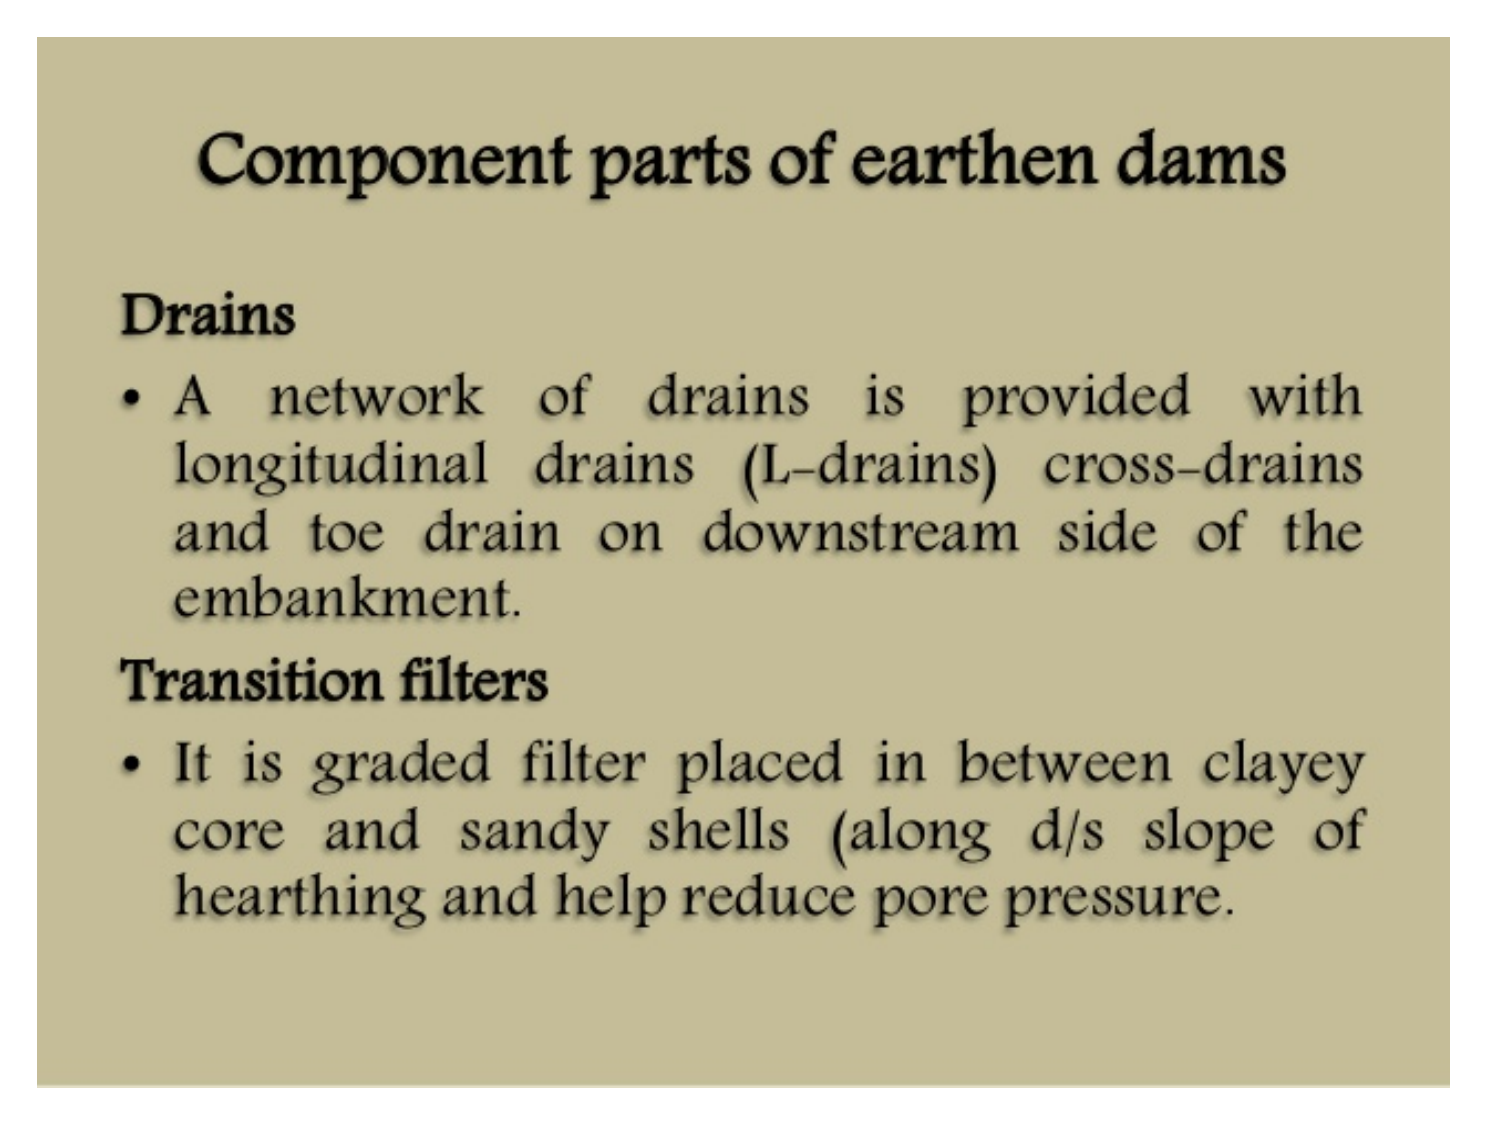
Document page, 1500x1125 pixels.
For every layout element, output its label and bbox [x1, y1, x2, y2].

list [37, 37, 1451, 1088]
